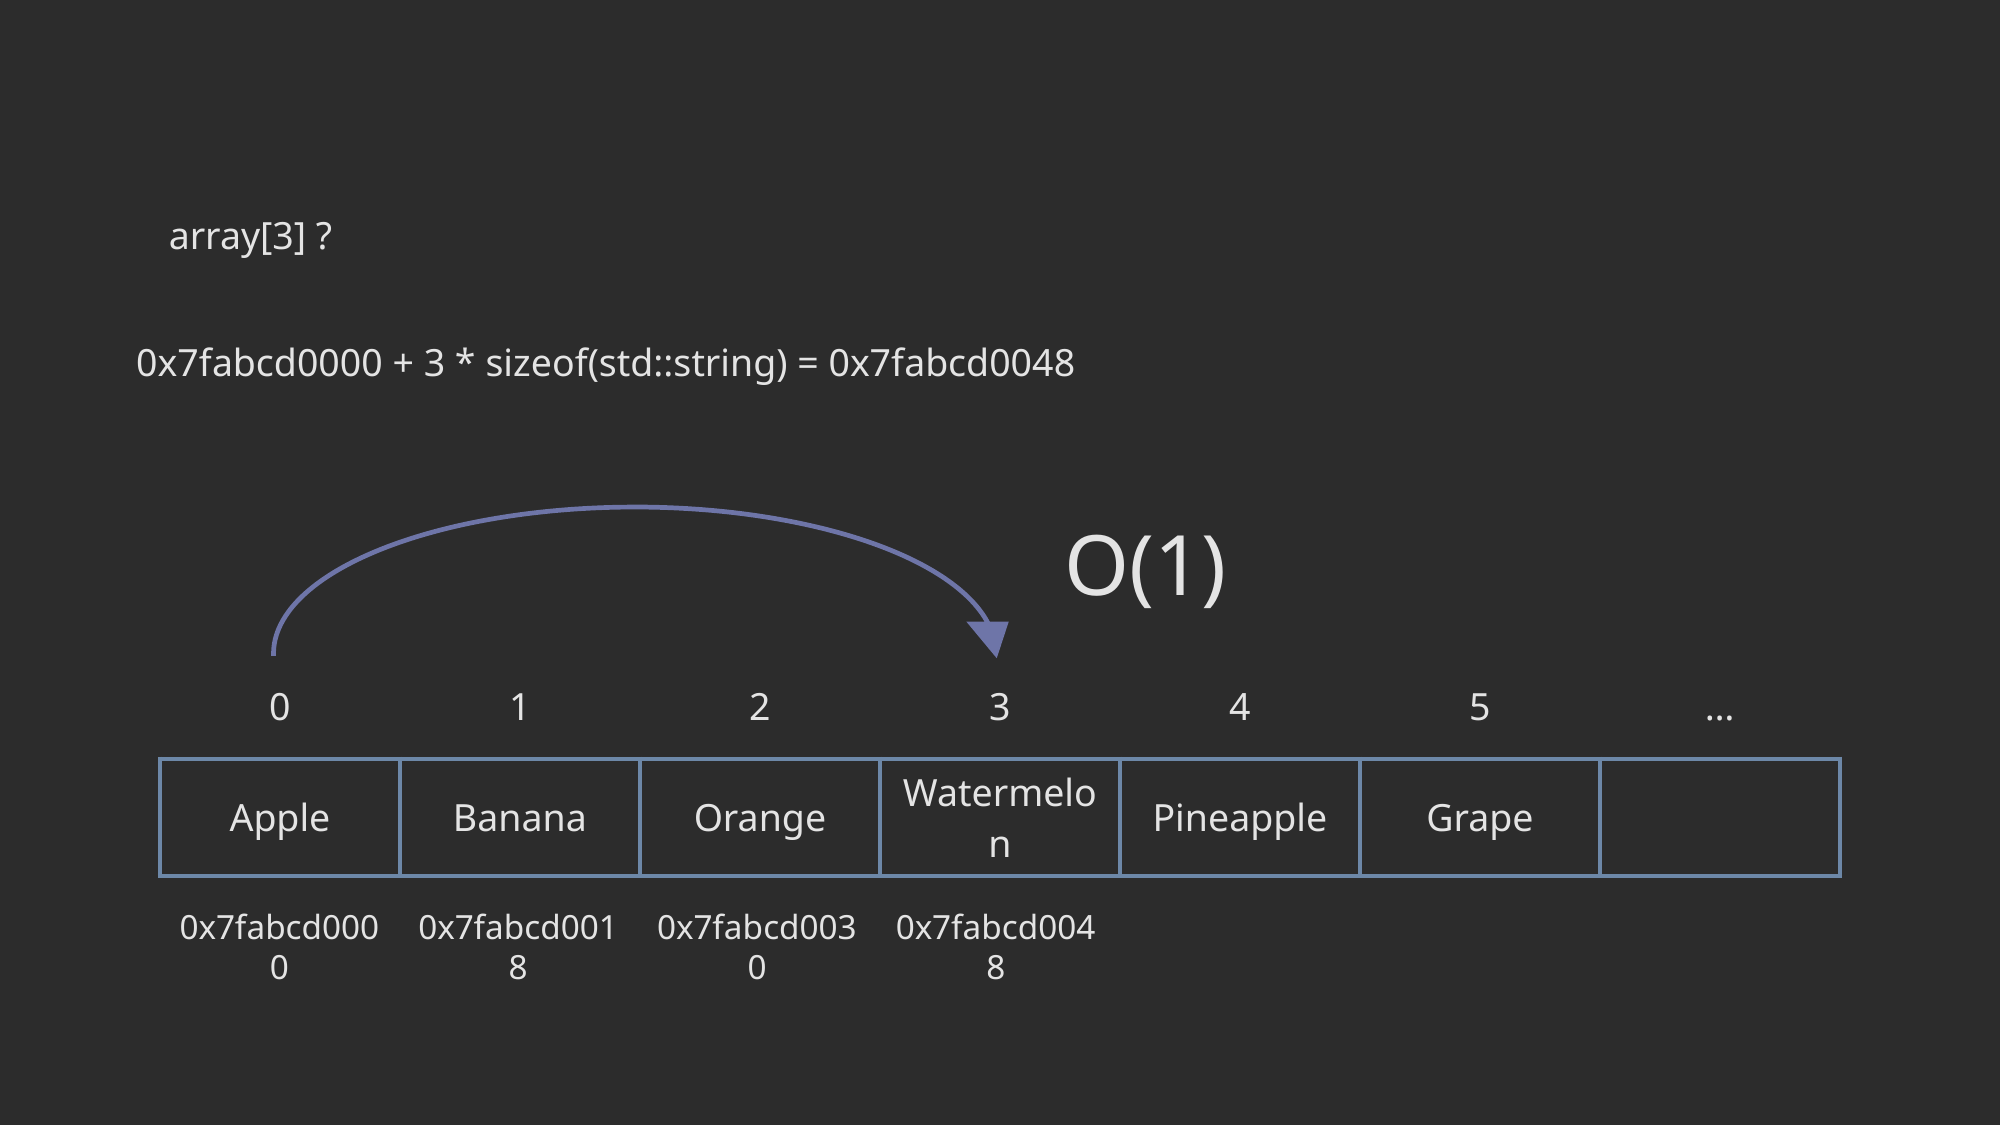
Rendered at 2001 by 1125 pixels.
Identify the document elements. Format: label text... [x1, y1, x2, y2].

text_box 0x7fabcd0018 [398, 898, 637, 994]
table_cell Apple [162, 761, 398, 874]
table_header … [1600, 654, 1840, 757]
table_cell Pineapple [1122, 761, 1358, 874]
table_cell Banana [402, 761, 638, 874]
text_box array[3] ? [153, 204, 347, 265]
text_box [271, 505, 1008, 657]
text_box O(1) [1049, 504, 1242, 620]
text_box 0x7fabcd0030 [637, 898, 876, 994]
text_box 0x7fabcd0000 + 3 * sizeof(std::string) = 0x7fabcd0048 [121, 331, 1091, 391]
table_cell [1602, 761, 1838, 874]
table_header 0 [160, 654, 400, 757]
table_cell Watermelon [882, 761, 1118, 874]
table_cell Grape [1362, 761, 1598, 874]
table_header 3 [880, 654, 1120, 757]
table_cell Orange [642, 761, 878, 874]
table_header 2 [640, 654, 880, 757]
text_box 0x7fabcd0000 [159, 898, 398, 994]
text_box 0x7fabcd0048 [876, 898, 1115, 994]
table_header 1 [400, 654, 640, 757]
table_header 5 [1360, 654, 1600, 757]
table_header 4 [1120, 654, 1360, 757]
